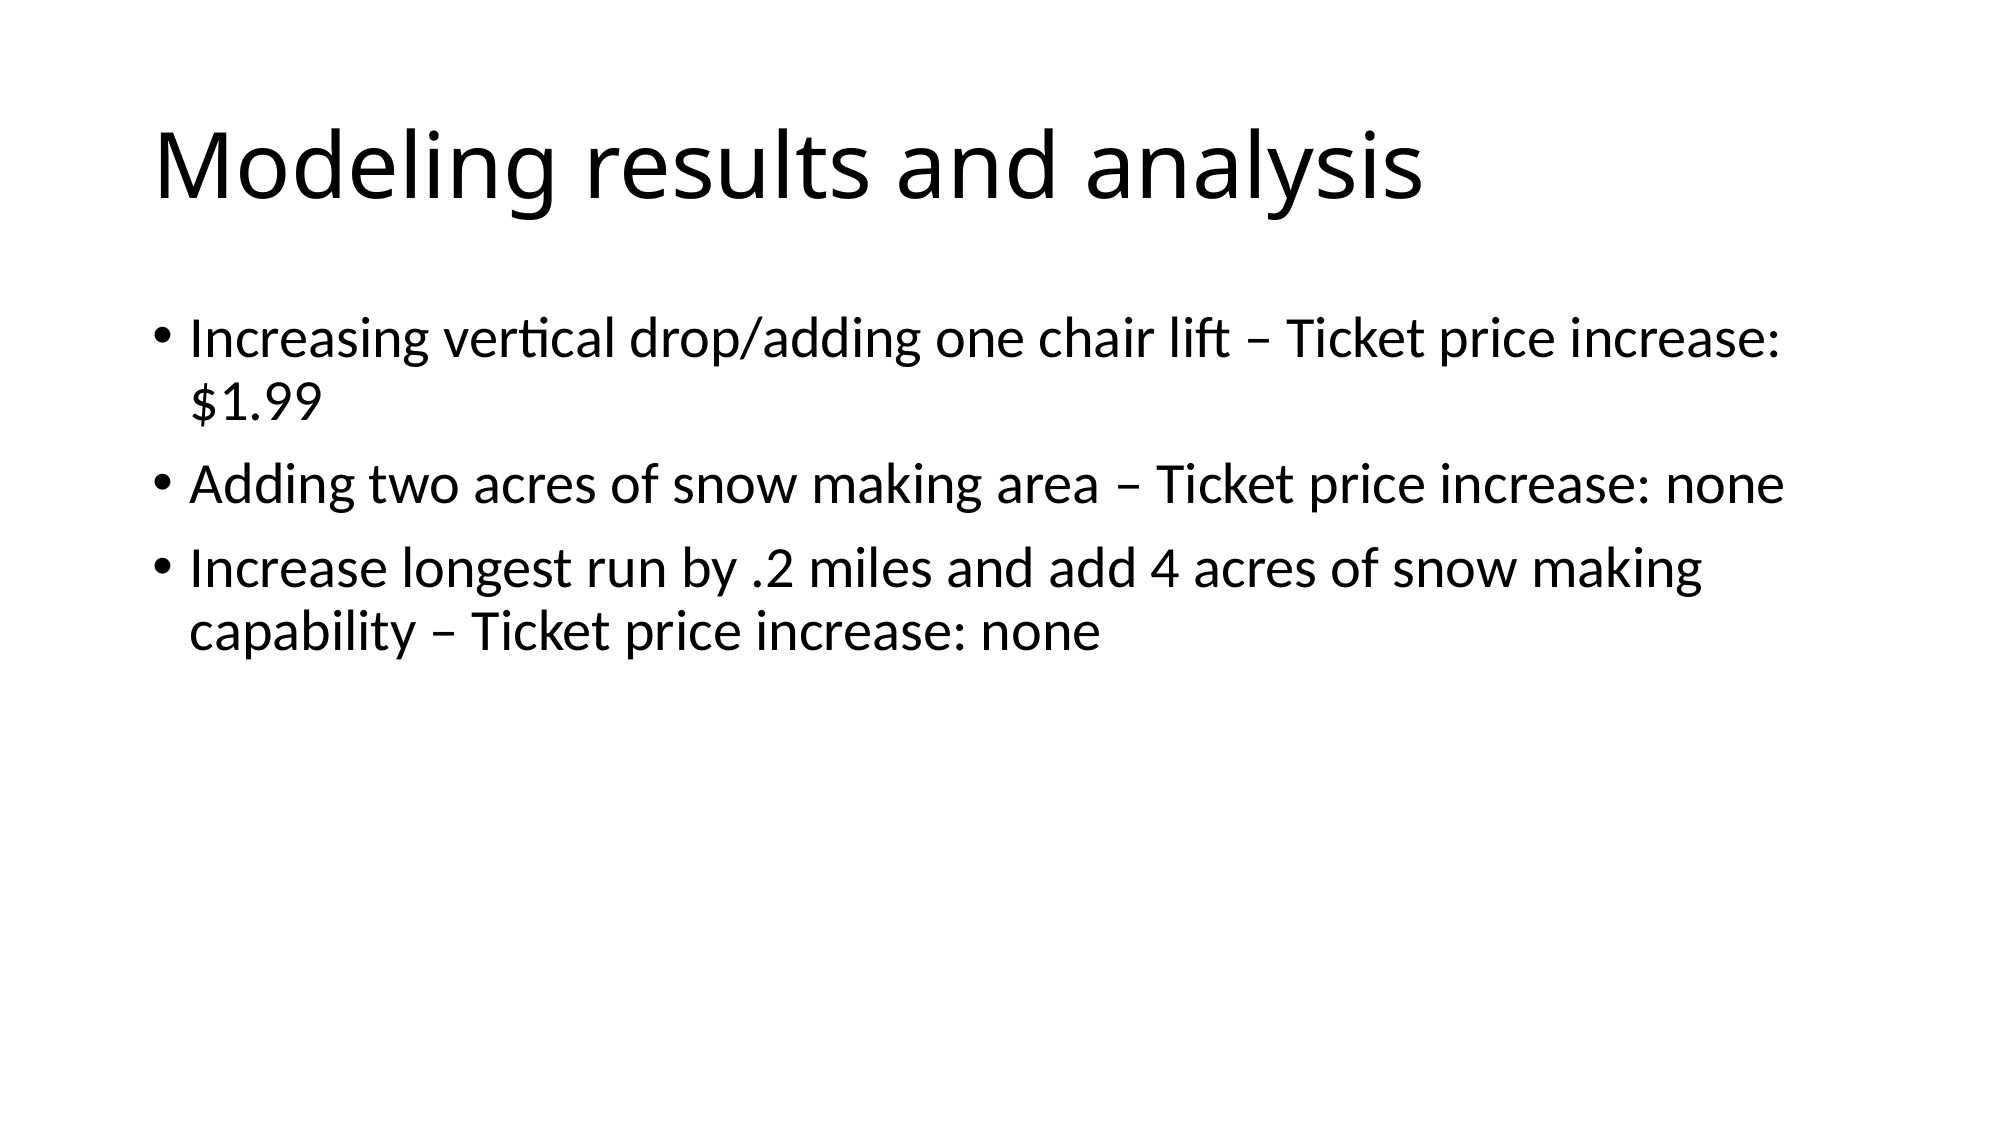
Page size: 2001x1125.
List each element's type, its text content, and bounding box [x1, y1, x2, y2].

list Increasing vertical drop/adding one chair lift – Ticket price increase: $1.99 Adding two acres of snow making area – Ticket price increase: none Increase longest run by .2 miles and add 4 acres of snow making capability – Ticket price increase: none [137, 299, 1863, 1014]
title Modeling results and analysis [137, 59, 1863, 278]
